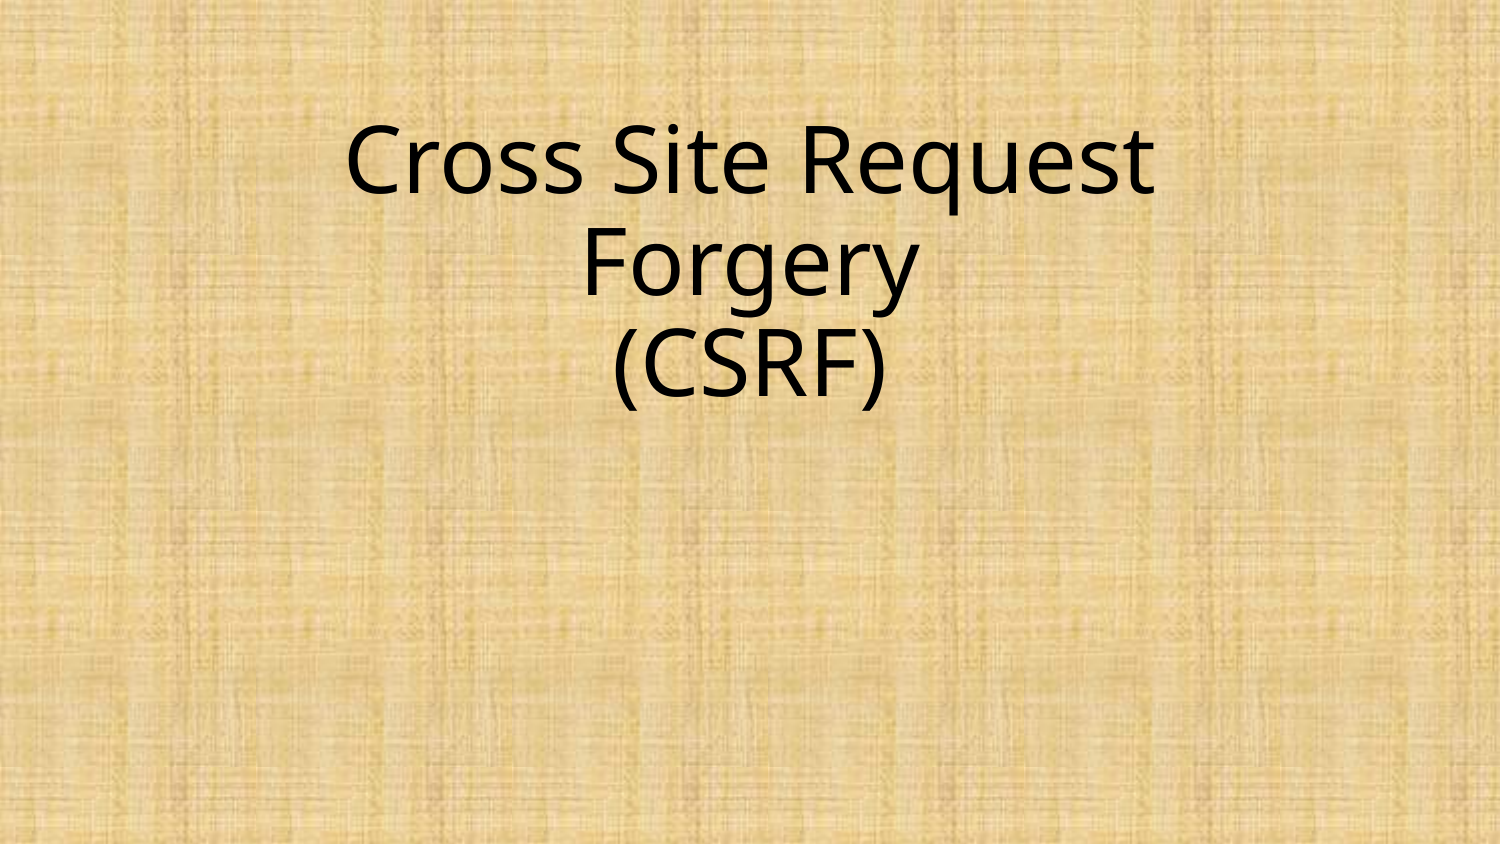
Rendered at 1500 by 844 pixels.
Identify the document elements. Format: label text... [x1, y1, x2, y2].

title Cross Site Request Forgery (CSRF) [187, 138, 1313, 432]
picture [0, 0, 1500, 844]
